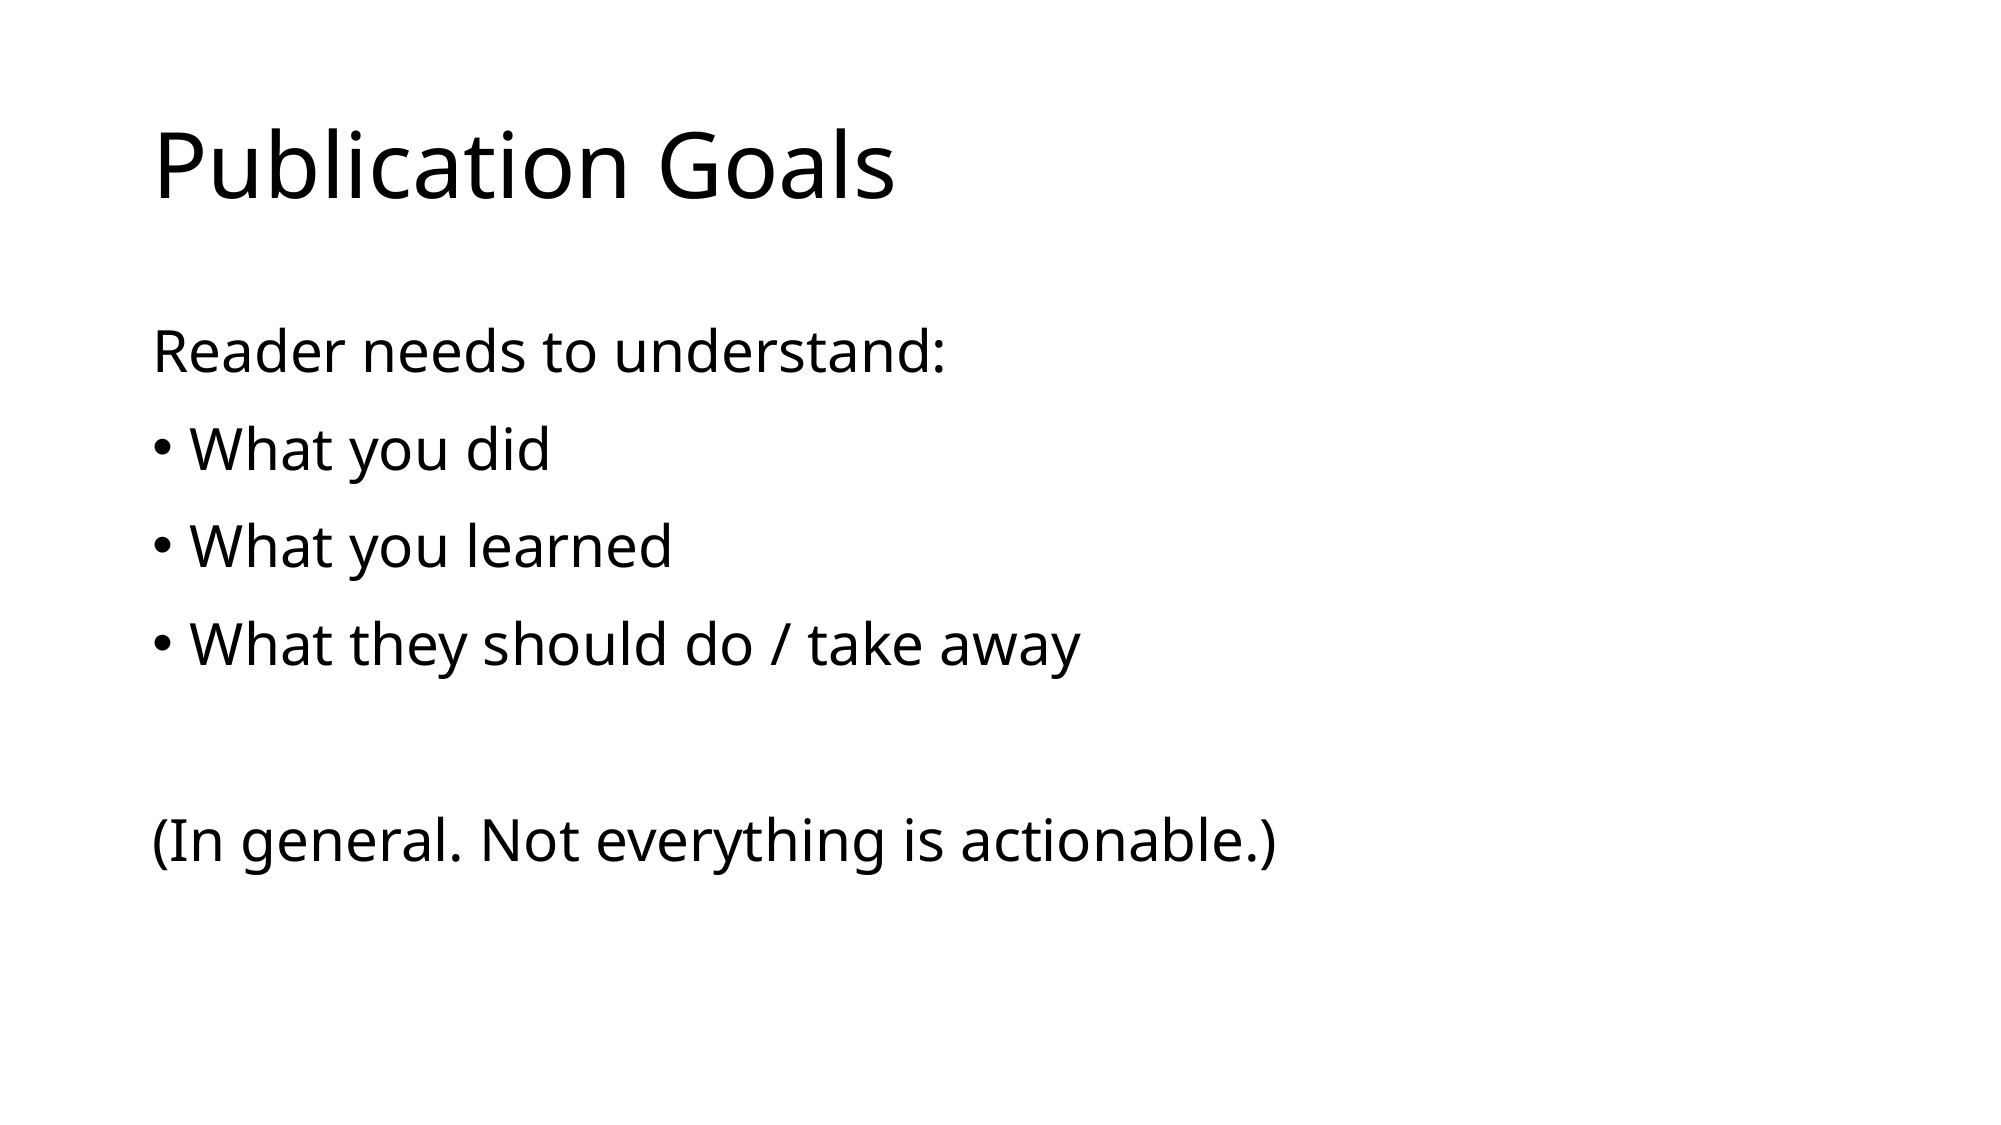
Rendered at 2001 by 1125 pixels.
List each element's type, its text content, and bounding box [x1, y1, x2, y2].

title Publication Goals [137, 59, 1863, 278]
list Reader needs to understand: What you did What you learned What they should do / take away (In general. Not everything is actionable.) [137, 299, 1863, 1014]
